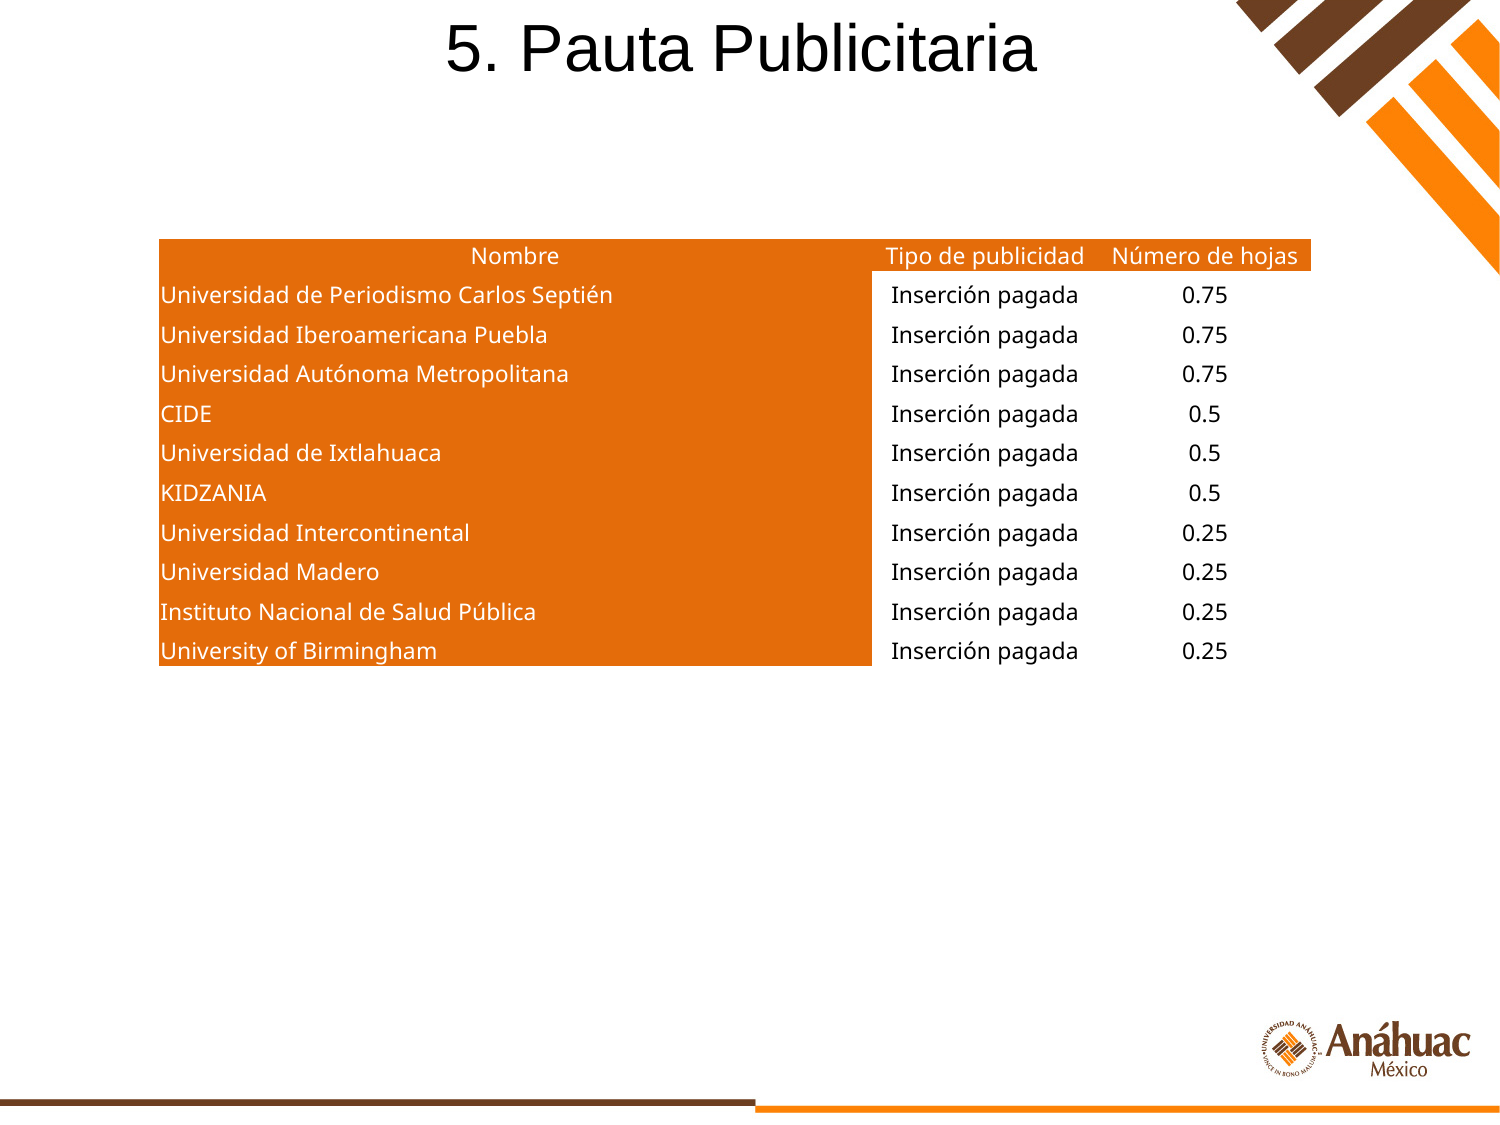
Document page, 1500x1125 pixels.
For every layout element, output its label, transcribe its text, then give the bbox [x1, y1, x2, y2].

table_cell KIDZANIA [159, 469, 872, 508]
table_cell Instituto Nacional de Salud Pública [159, 587, 872, 627]
table_cell University of Birmingham [159, 627, 872, 666]
table_cell 0.5 [1099, 429, 1311, 469]
picture [0, 119, 1500, 1122]
table_cell Inserción pagada [872, 390, 1099, 429]
table_cell 0.5 [1099, 390, 1311, 429]
table_cell 0.25 [1099, 508, 1311, 548]
table_cell Inserción pagada [872, 508, 1099, 548]
table_cell Universidad Iberoamericana Puebla [159, 310, 872, 350]
table_cell Universidad de Ixtlahuaca [159, 429, 872, 469]
table_cell Universidad Autónoma Metropolitana [159, 350, 872, 390]
table_cell Universidad Madero [159, 548, 872, 587]
table_cell Universidad de Periodismo Carlos Septién [159, 271, 872, 310]
table_header Tipo de publicidad [872, 239, 1099, 271]
table_cell Inserción pagada [872, 310, 1099, 350]
table_header Nombre [159, 239, 872, 271]
table_header Número de hojas [1099, 239, 1311, 271]
table_cell 0.5 [1099, 469, 1311, 508]
table_cell Inserción pagada [872, 350, 1099, 390]
table_cell Inserción pagada [872, 627, 1099, 666]
table_cell 0.25 [1099, 548, 1311, 587]
table_cell 0.25 [1099, 627, 1311, 666]
table_cell 0.75 [1099, 310, 1311, 350]
title 5. Pauta Publicitaria [0, 0, 1500, 119]
table_cell Inserción pagada [872, 271, 1099, 310]
table_cell Inserción pagada [872, 469, 1099, 508]
table_cell 0.75 [1099, 350, 1311, 390]
table_cell Universidad Intercontinental [159, 508, 872, 548]
table_cell CIDE [159, 390, 872, 429]
table_cell 0.75 [1099, 271, 1311, 310]
table_cell 0.25 [1099, 587, 1311, 627]
table_cell Inserción pagada [872, 587, 1099, 627]
table_cell Inserción pagada [872, 429, 1099, 469]
table_cell Inserción pagada [872, 548, 1099, 587]
